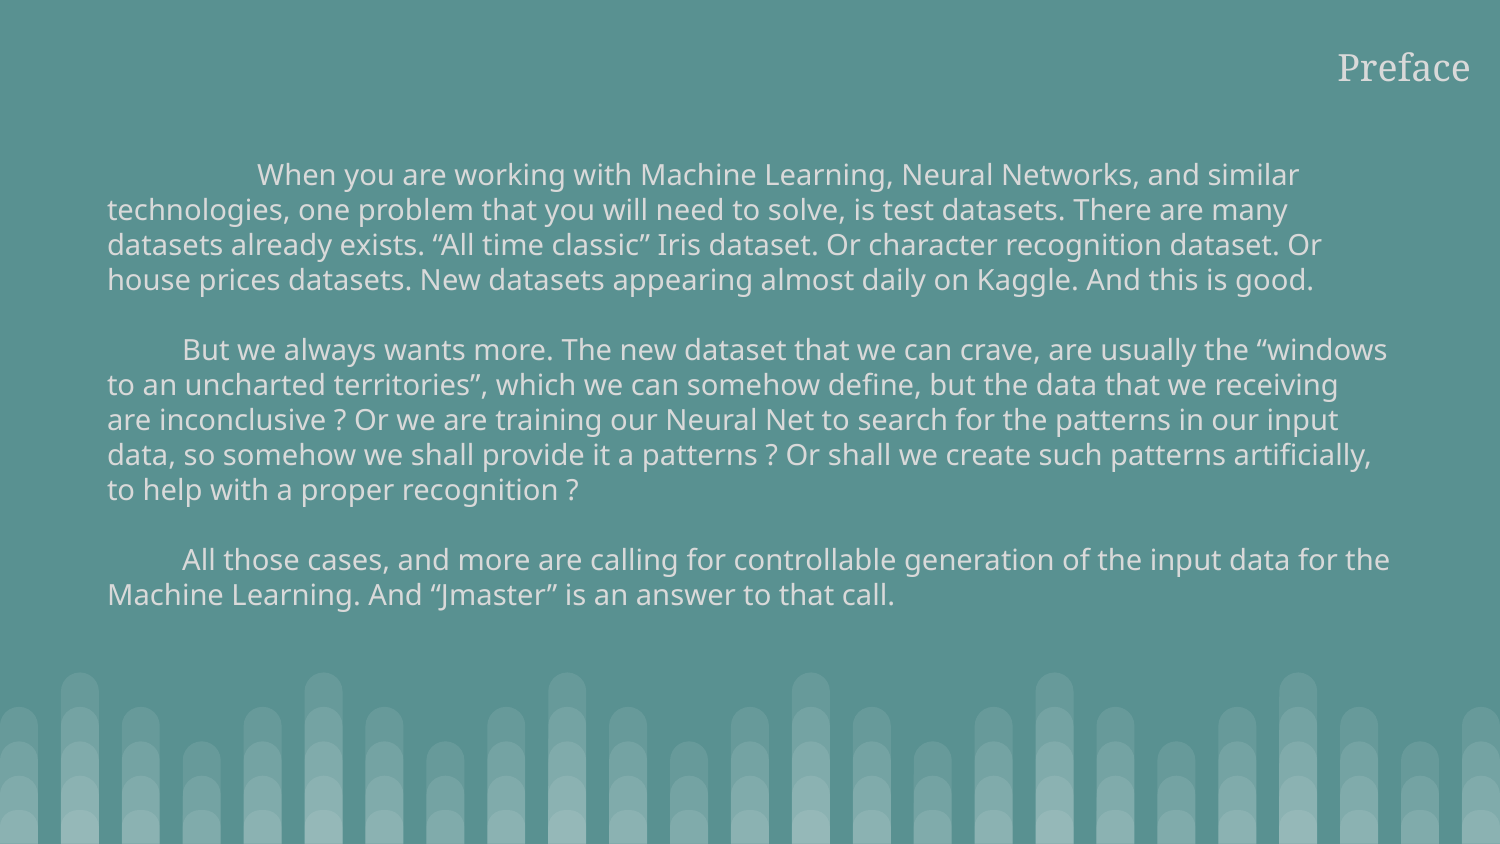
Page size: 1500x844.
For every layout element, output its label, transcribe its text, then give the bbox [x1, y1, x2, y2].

text_box When you are working with Machine Learning, Neural Networks, and similar technologies, one problem that you will need to solve, is test datasets. There are many datasets already exists. “All time classic” Iris dataset. Or character recognition dataset. Or house prices datasets. New datasets appearing almost daily on Kaggle. And this is good. But we always wants more. The new dataset that we can crave, are usually the “windows to an uncharted territories”, which we can somehow define, but the data that we receiving are inconclusive ? Or we are training our Neural Net to search for the patterns in our input data, so somehow we shall provide it a patterns ? Or shall we create such patterns artificially, to help with a proper recognition ? All those cases, and more are calling for controllable generation of the input data for the Machine Learning. And “Jmaster” is an answer to that call. [92, 141, 1409, 689]
text_box Preface [744, 26, 1486, 107]
